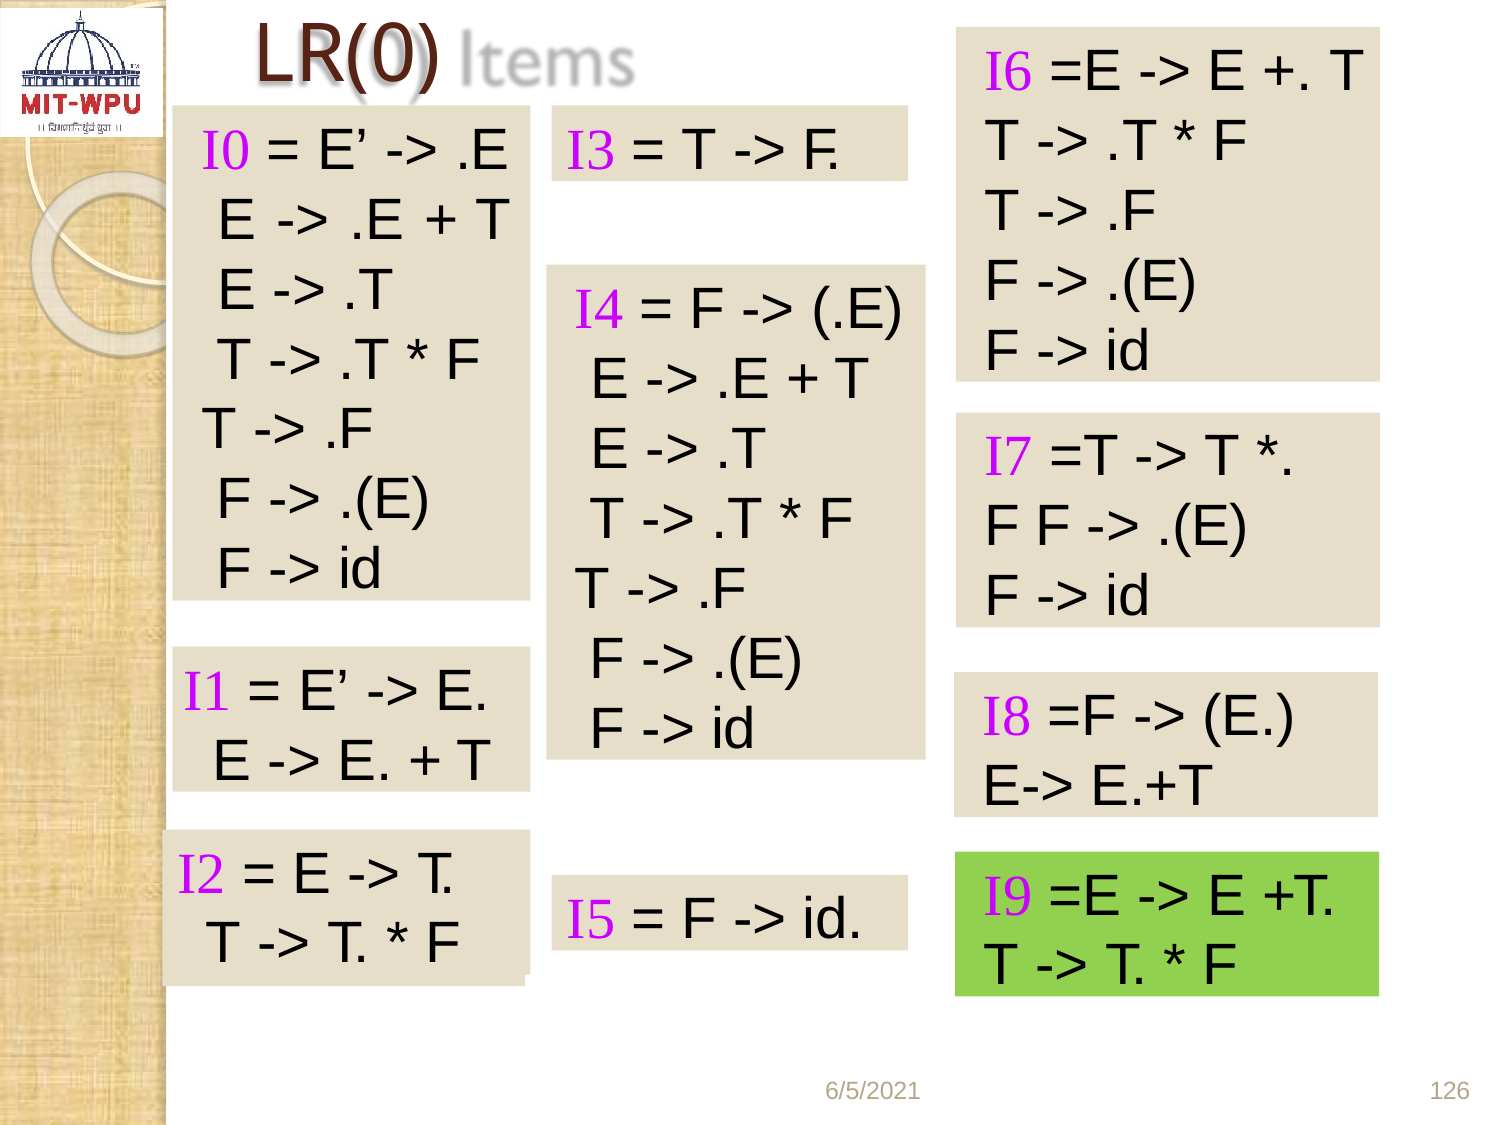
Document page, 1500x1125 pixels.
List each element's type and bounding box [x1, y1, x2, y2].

text_box [551, 874, 909, 951]
text_box [172, 646, 531, 792]
text_box [954, 672, 1379, 818]
title [531, 111, 640, 196]
picture [0, 0, 166, 1125]
text_box [172, 0, 909, 601]
text_box [546, 264, 926, 760]
slide_number [1424, 1074, 1479, 1125]
text_box [955, 26, 1380, 382]
text_box [822, 1074, 925, 1105]
text_box [955, 851, 1380, 997]
text_box [955, 412, 1380, 628]
text_box [162, 829, 531, 987]
